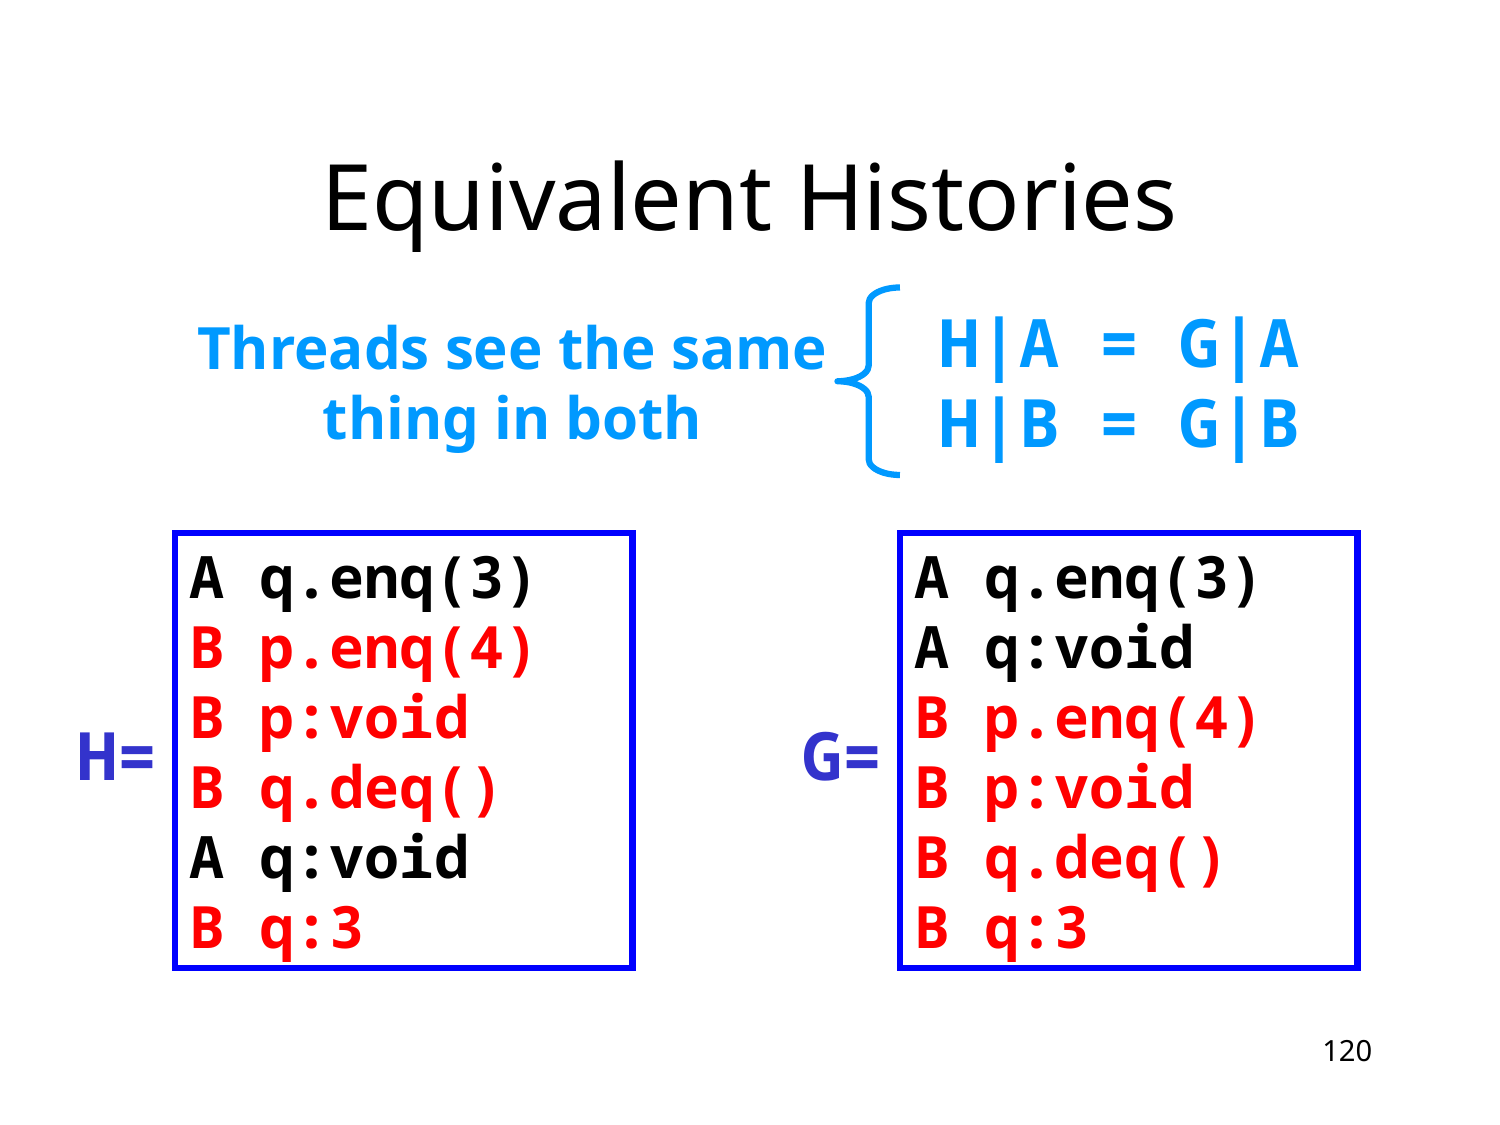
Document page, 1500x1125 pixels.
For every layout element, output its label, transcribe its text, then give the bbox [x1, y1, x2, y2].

slide_number 120 [1074, 1024, 1388, 1101]
title Equivalent Histories [112, 99, 1388, 288]
text_box H= [62, 706, 174, 802]
text_box A q.enq(3) A q:void B p.enq(4) B p:void B q.deq() B q:3 [899, 533, 1358, 968]
text_box H|A = G|A H|B = G|B [924, 293, 1338, 469]
text_box Threads see the same thing in both [174, 303, 850, 459]
text_box G= [787, 706, 975, 802]
text_box [837, 287, 900, 475]
text_box A q.enq(3) B p.enq(4) B p:void B q.deq() A q:void B q:3 [174, 533, 633, 968]
